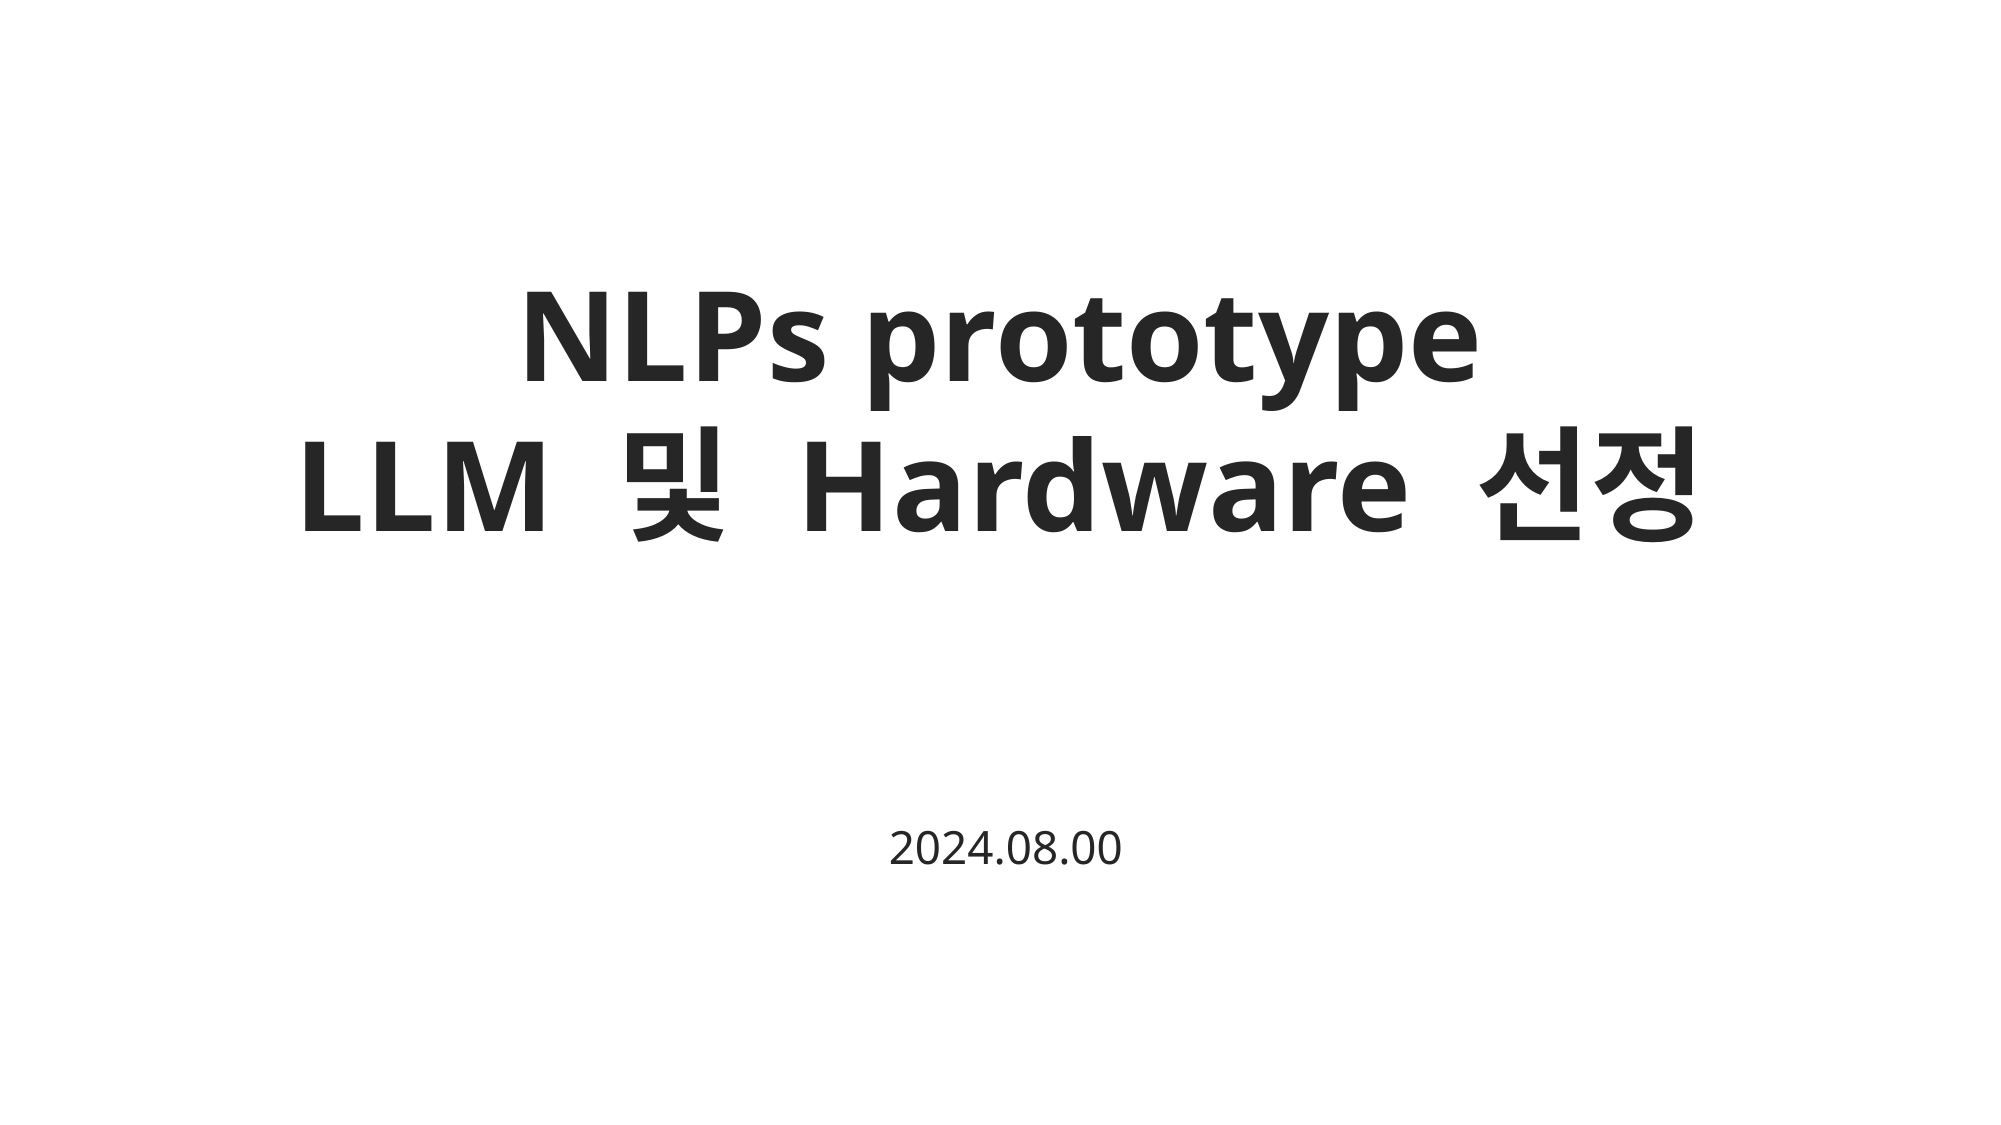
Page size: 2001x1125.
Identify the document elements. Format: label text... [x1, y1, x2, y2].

text_box 2024.08.00 [249, 817, 1750, 992]
text_box NLPs prototype LLM 및 Hardware 선정 [249, 158, 1750, 656]
